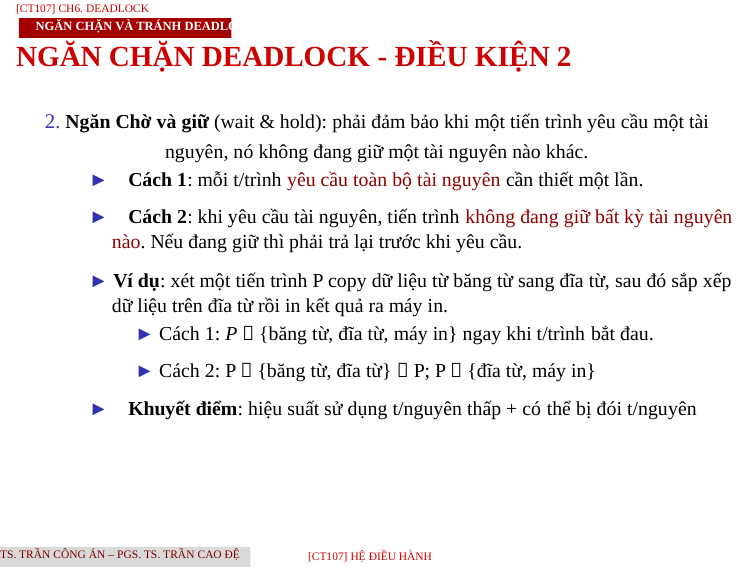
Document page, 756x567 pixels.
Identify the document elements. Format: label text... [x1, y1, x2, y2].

text_box NGĂN CHẶN DEADLOCK - ĐIỀU KIỆN 2 2. Ngăn Chờ và giữ (wait & hold): phải đảm bảo khi một tiến trình yêu cầu một tài nguyên, nó không đang giữ một tài nguyên nào khác. ► Cách 1: mỗi t/trình yêu cầu toàn bộ tài nguyên cần thiết một lần. ► Cách 2: khi yêu cầu tài nguyên, tiến trình không đang giữ bất kỳ tài nguyên nào. Nếu đang giữ thì phải trả lại trước khi yêu cầu. ► Ví dụ: xét một tiến trình P copy dữ liệu từ băng từ sang đĩa từ, sau đó sắp xếp dữ liệu trên đĩa từ rồi in kết quả ra máy in. ► Cách 1: P  {băng từ, đĩa từ, máy in} ngay khi t/trình bắt đau. ► Cách 2: P  {băng từ, đĩa từ}  P; P  {đĩa từ, máy in} ► Khuyết điểm: hiệu suất sử dụng t/nguyên thấp + có thể bị đói t/nguyên [15, 37, 739, 512]
text_box [CT107] HỆ điều hành [308, 548, 449, 567]
text_box [CT107] Ch6. Deadlock [15, 1, 170, 20]
text_box TS. Trần Công Án – PGS. TS. Trần Cao Đệ [0, 546, 251, 567]
text_box Ngăn chặn VÀ tránh deadlock [18, 18, 232, 37]
